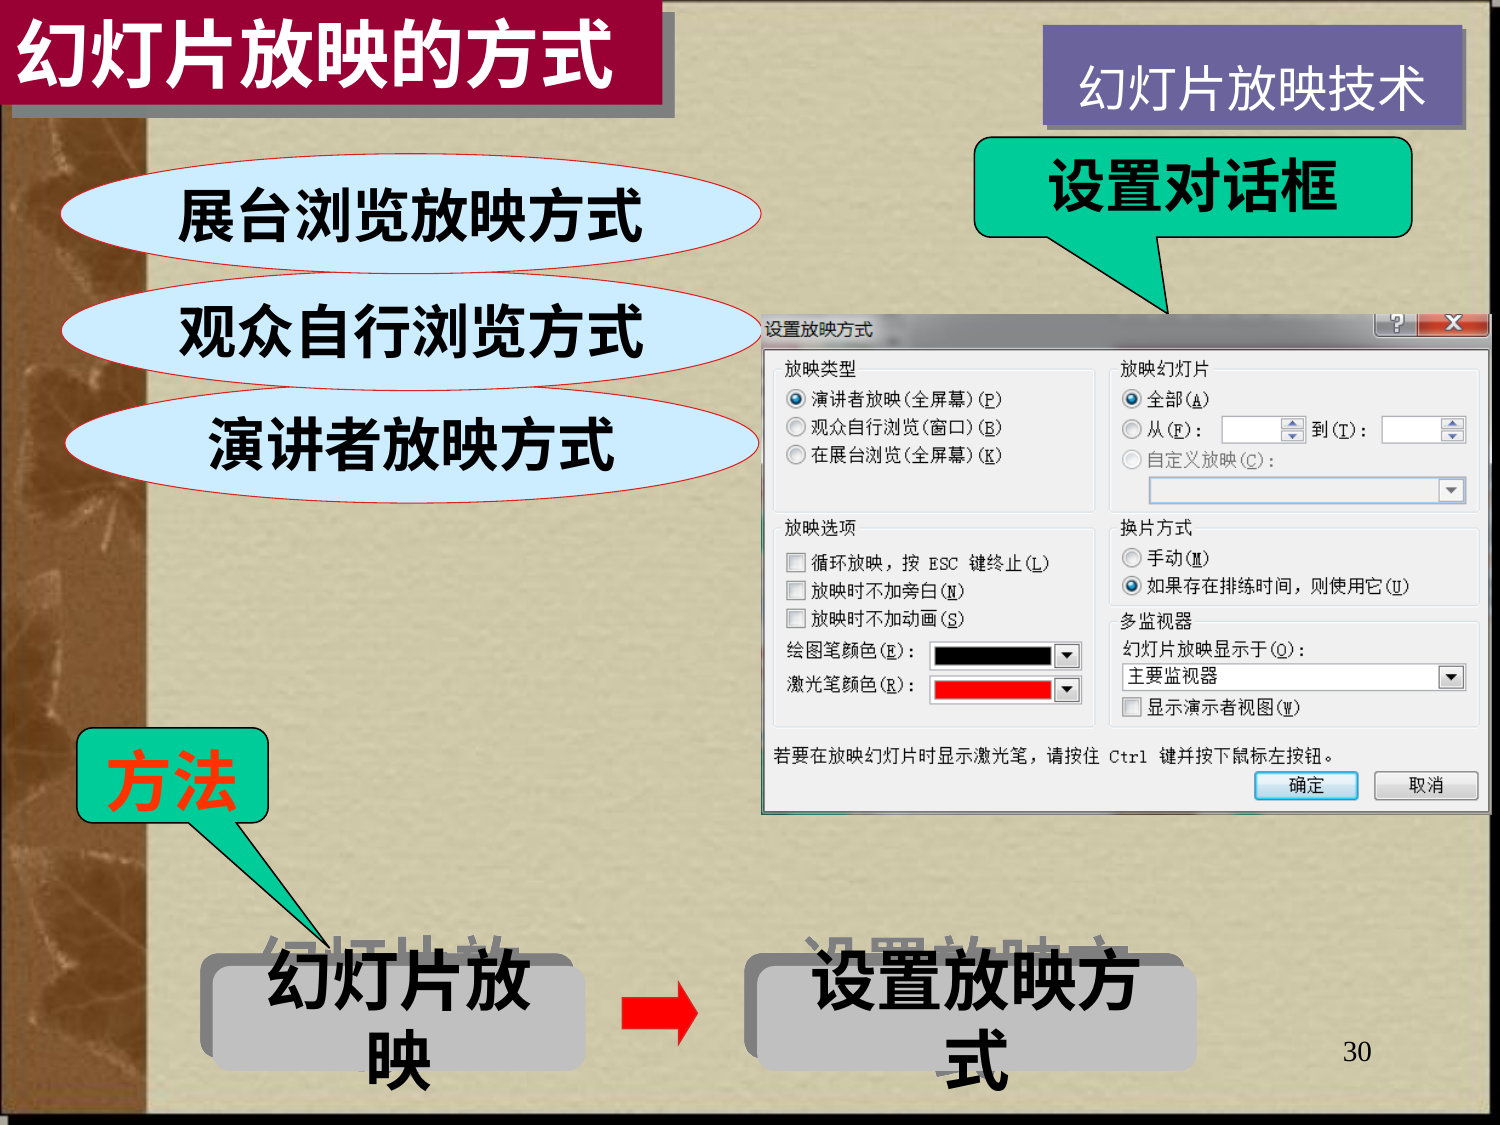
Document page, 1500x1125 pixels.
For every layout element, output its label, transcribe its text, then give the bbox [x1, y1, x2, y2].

slide_number 30 [1074, 1025, 1388, 1100]
text_box 方法 [76, 727, 330, 949]
text_box 演讲者放映方式 [64, 387, 756, 504]
text_box 展台浏览放映方式 [60, 153, 762, 274]
title 幻灯片放映技术 [1042, 24, 1463, 125]
text_box 幻灯片放映的方式 [0, 0, 663, 105]
text_box 设置对话框 [974, 137, 1412, 312]
text_box 观众自行浏览方式 [61, 272, 756, 391]
text_box 设置放映方式 [757, 965, 1197, 1071]
text_box [622, 982, 698, 1045]
text_box 幻灯片放映 [212, 965, 586, 1071]
picture [0, 0, 1500, 1125]
